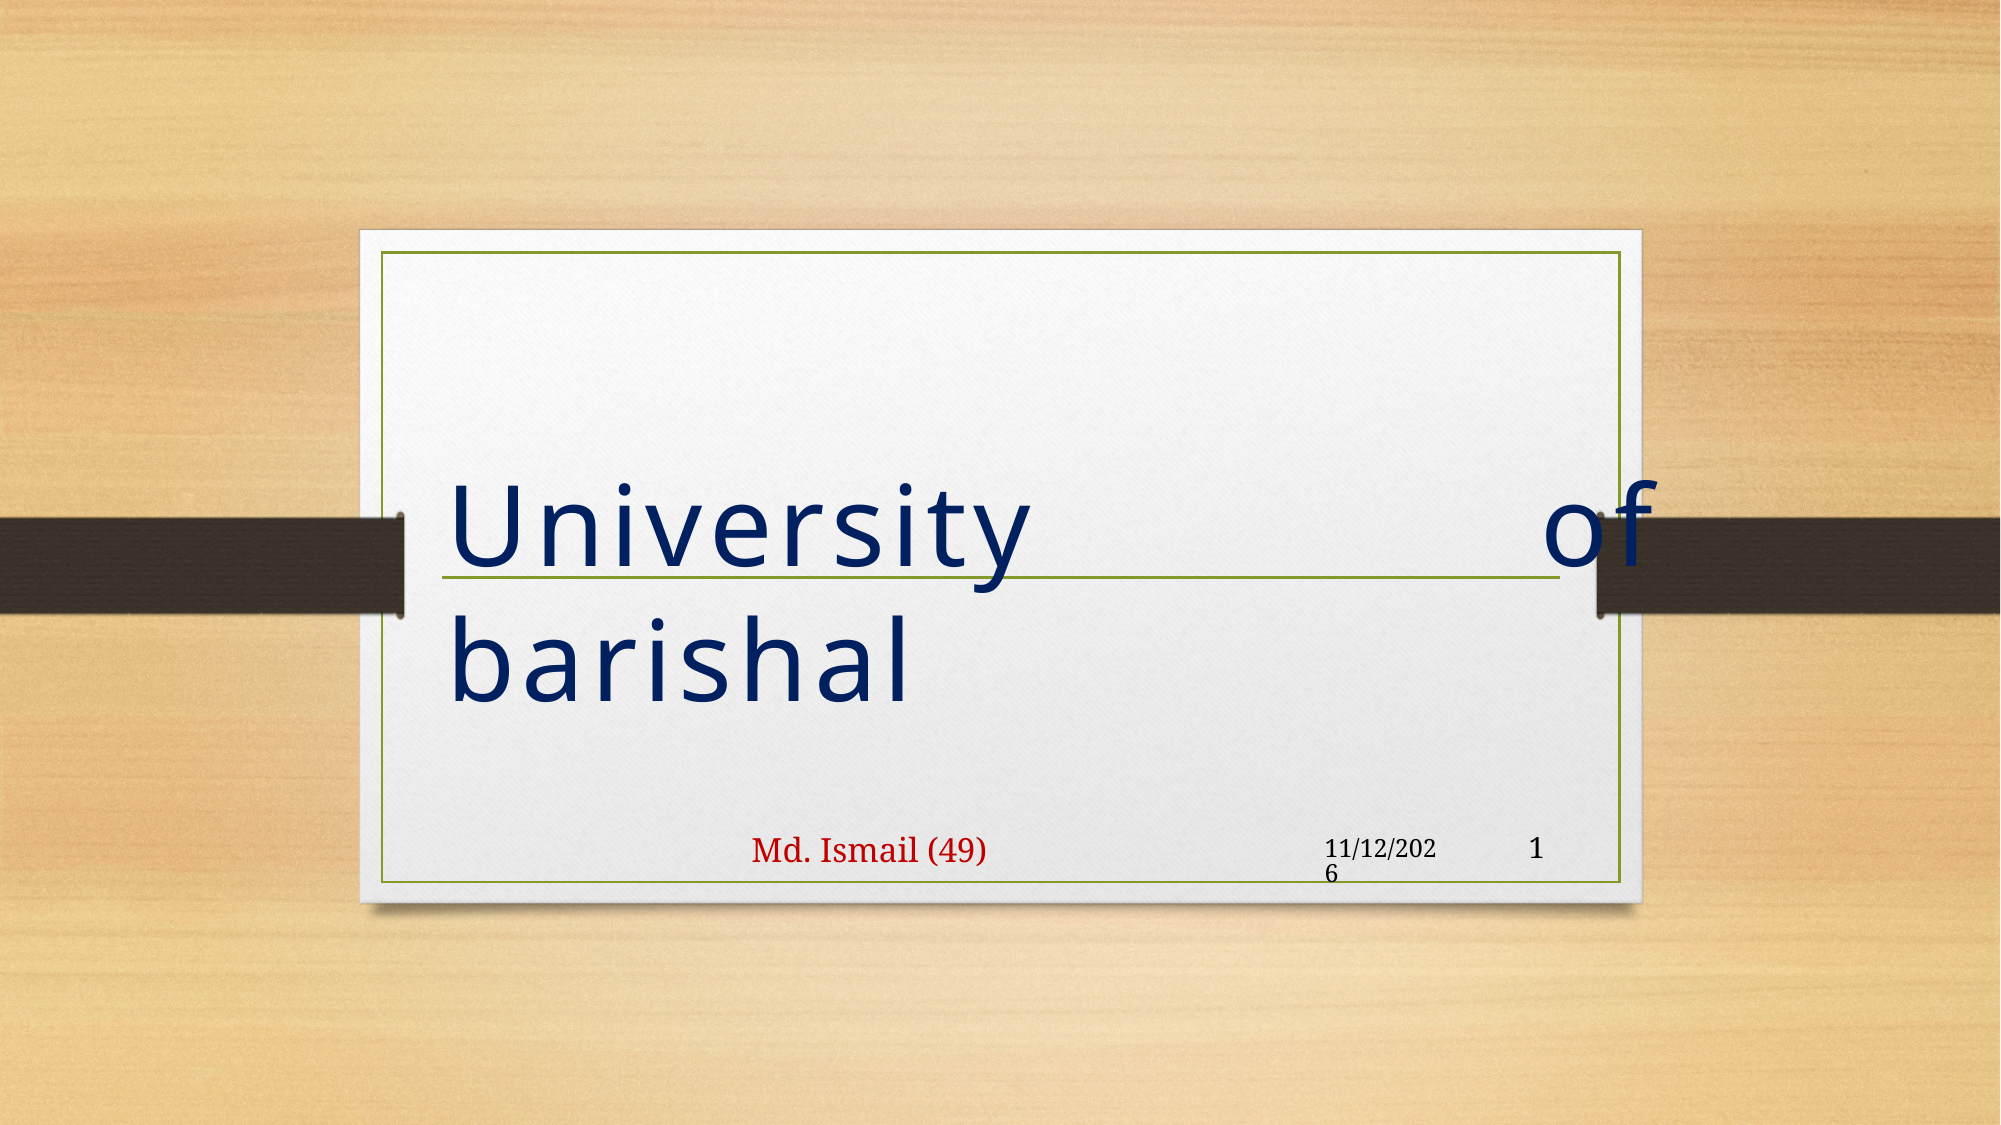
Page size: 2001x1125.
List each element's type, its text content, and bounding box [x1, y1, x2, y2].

footer Md. Ismail (49) [441, 826, 1298, 873]
text_box University of barishal [431, 446, 1676, 732]
picture [0, 0, 2001, 1125]
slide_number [1309, 826, 1457, 873]
slide_number 1 [1469, 826, 1560, 873]
